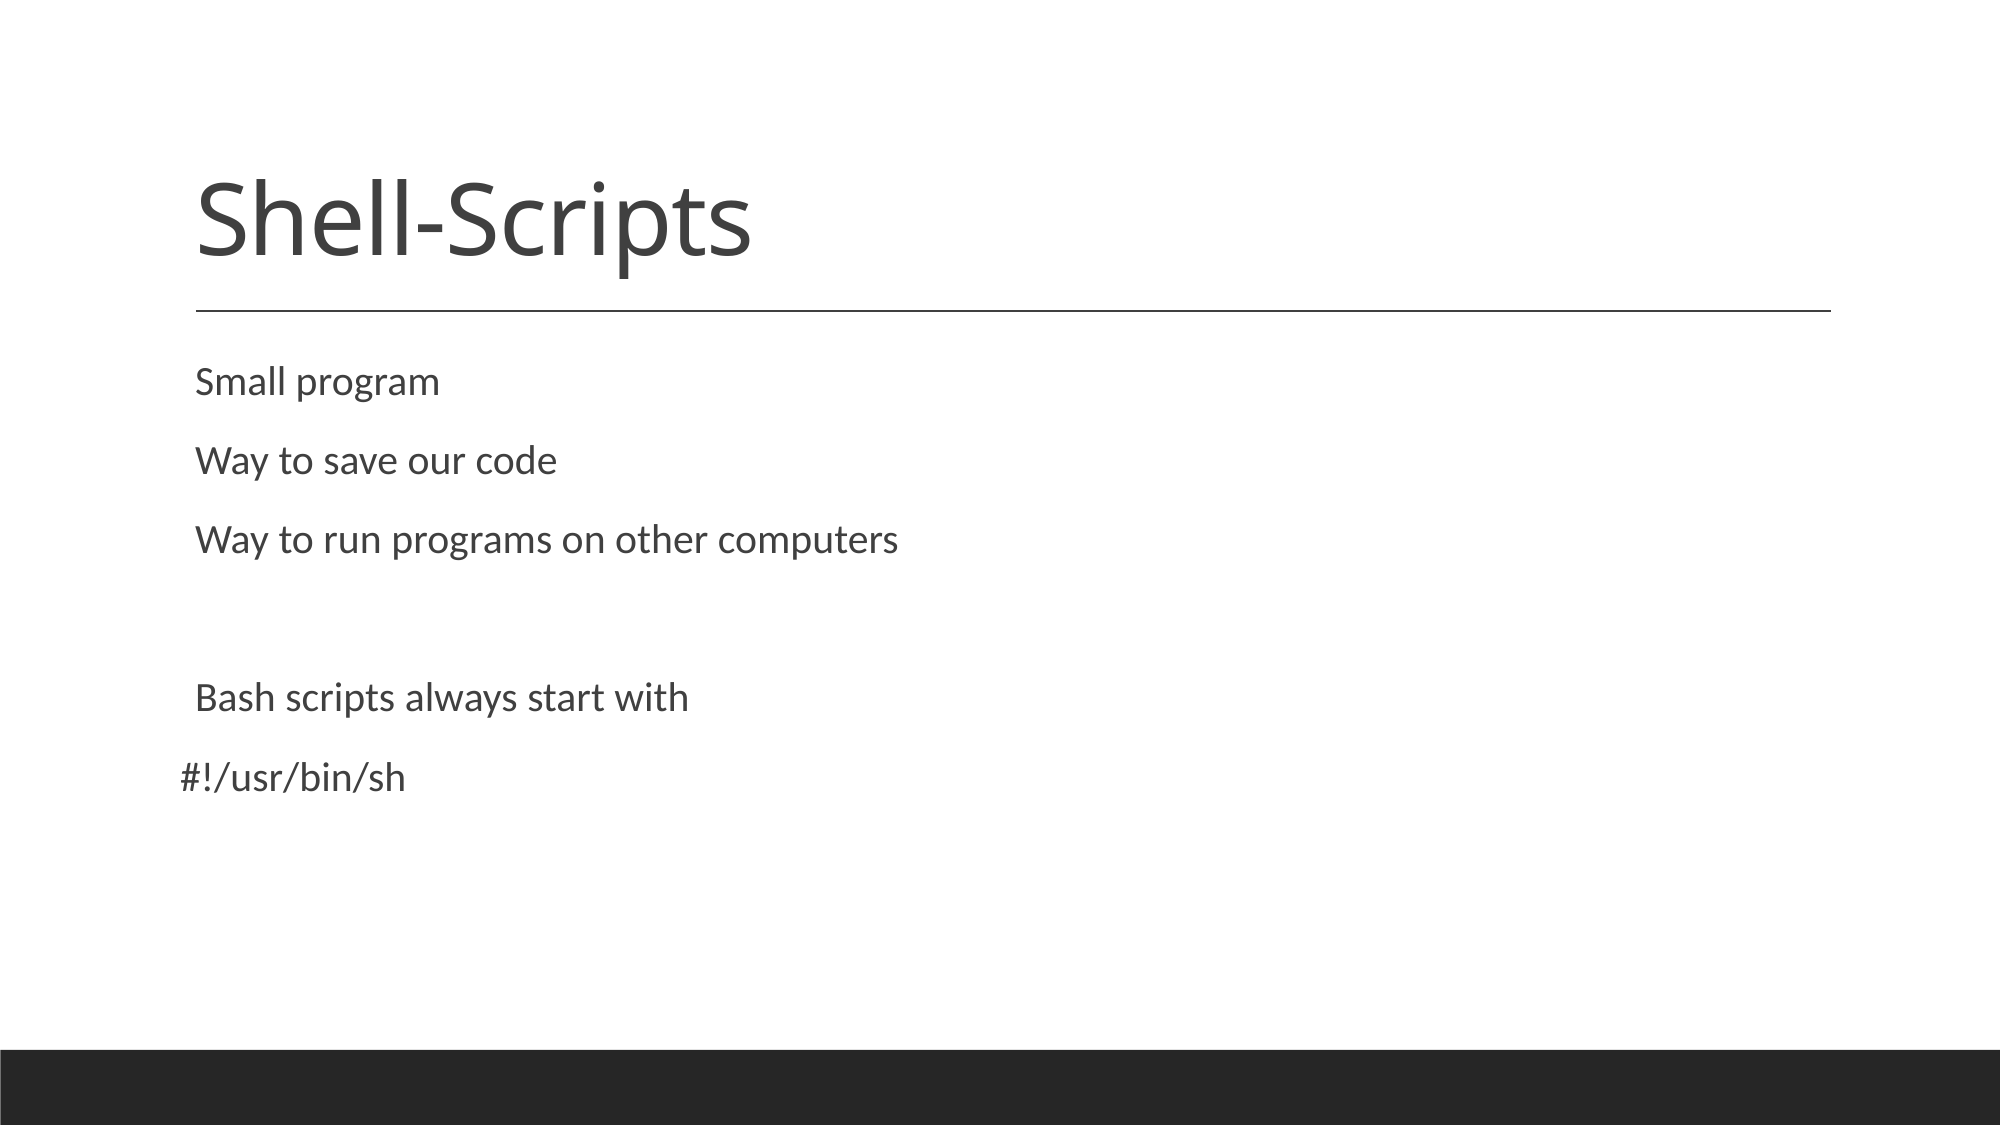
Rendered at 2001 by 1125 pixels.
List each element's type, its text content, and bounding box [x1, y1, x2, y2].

title Shell-Scripts [180, 47, 1830, 285]
list Small program Way to save our code Way to run programs on other computers Bash scripts always start with #!/usr/bin/sh [180, 345, 1830, 963]
